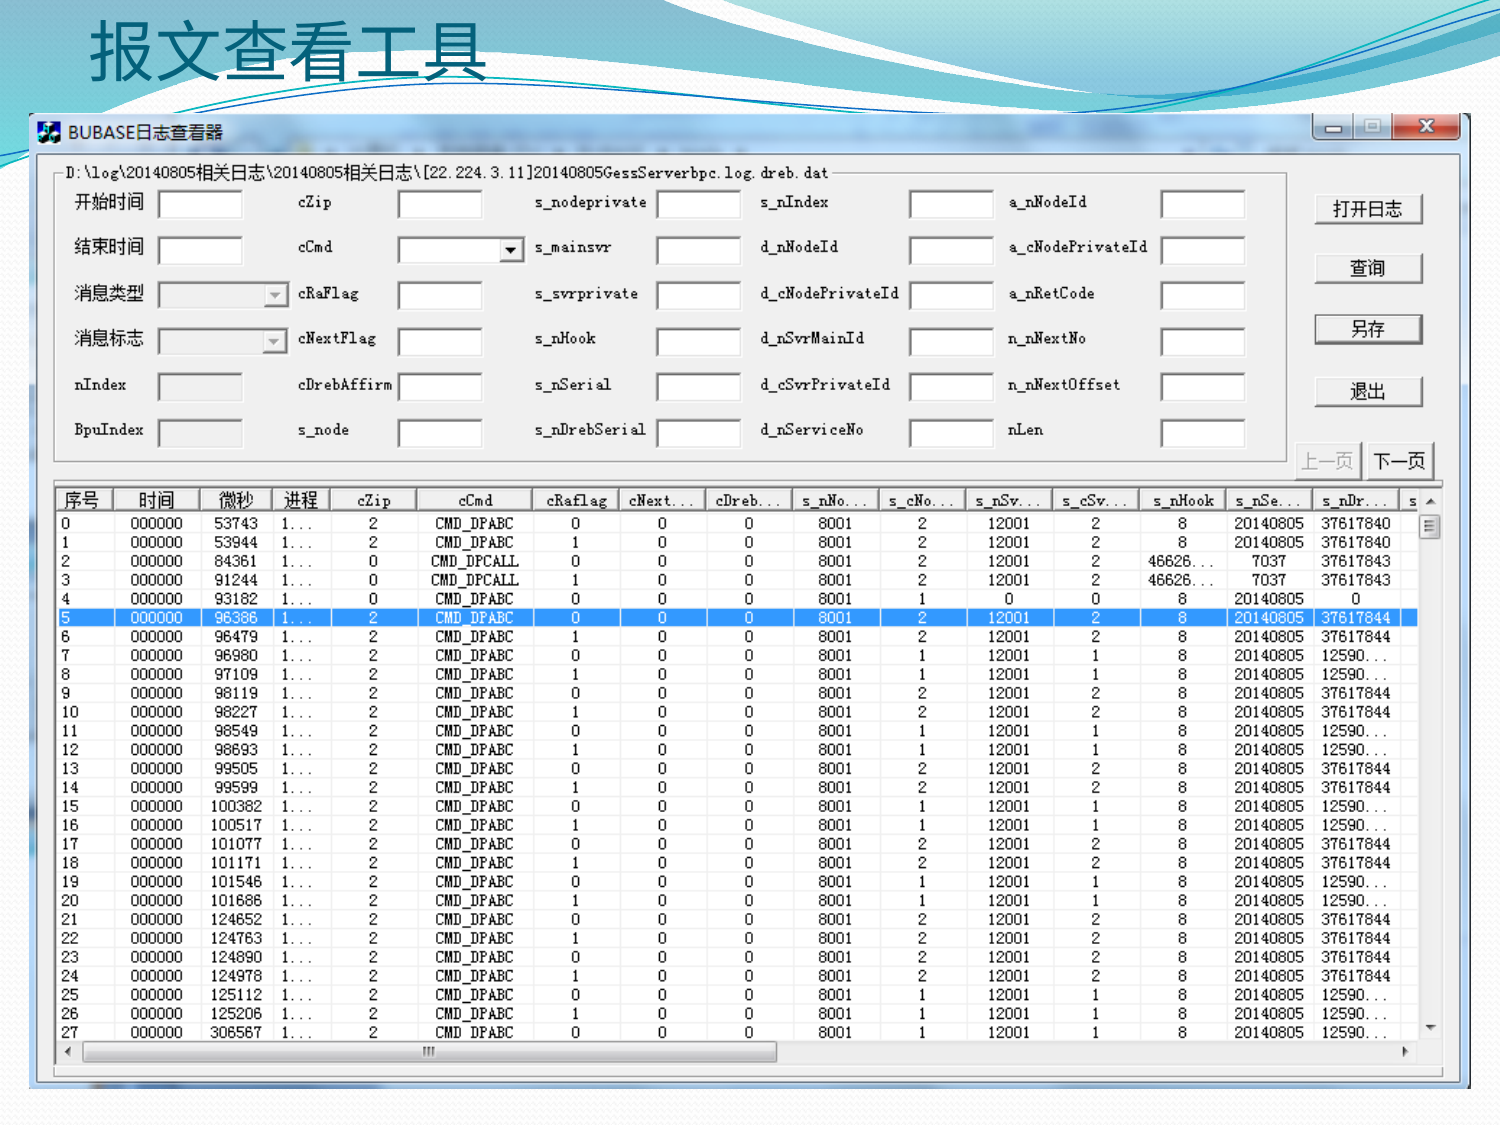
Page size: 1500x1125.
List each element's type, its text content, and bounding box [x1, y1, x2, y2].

title 报文查看工具 [88, 0, 1439, 90]
picture [29, 113, 1471, 1089]
